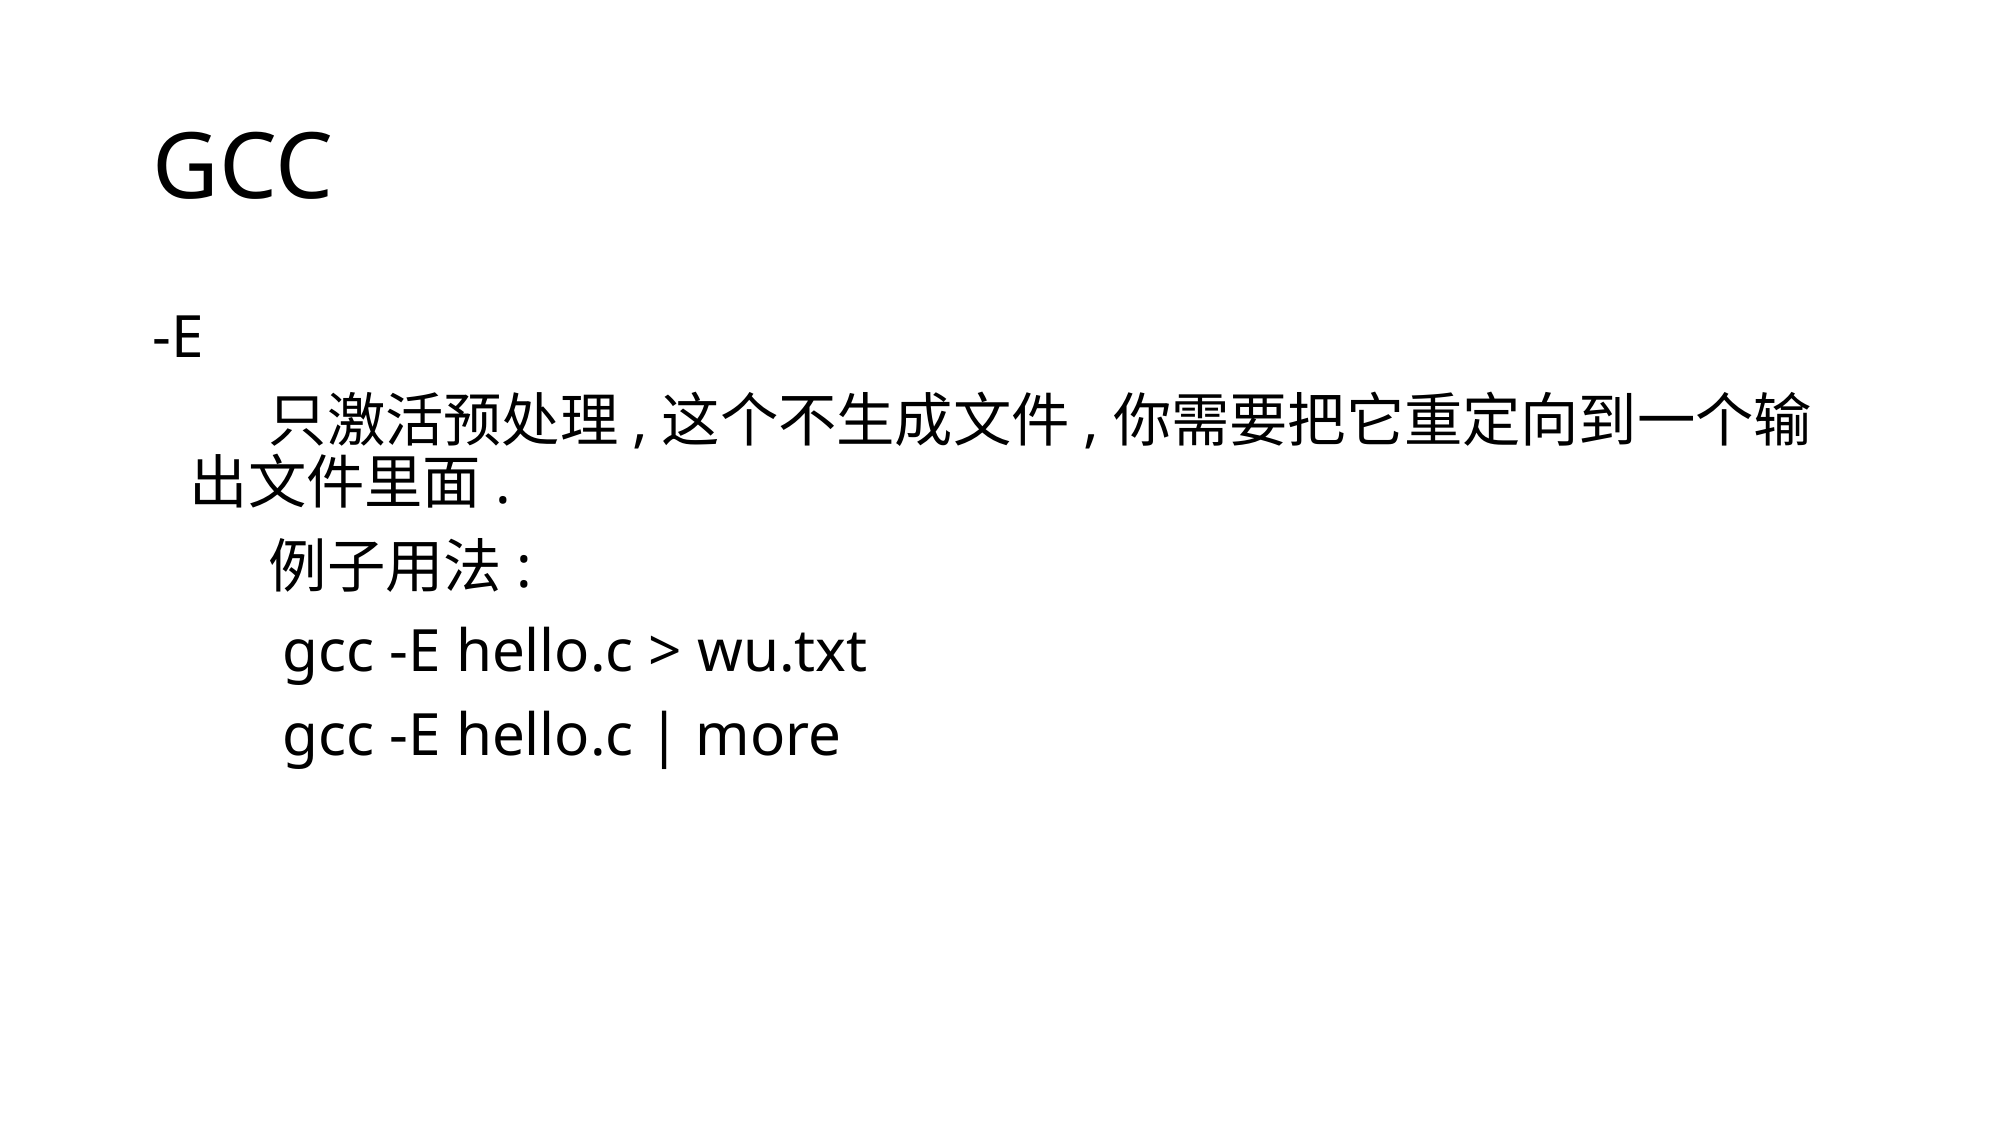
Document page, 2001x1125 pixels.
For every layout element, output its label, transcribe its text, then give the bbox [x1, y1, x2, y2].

title GCC [137, 59, 1863, 278]
list -E 只激活预处理,这个不生成文件,你需要把它重定向到一个输出文件里面. 例子用法: gcc -E hello.c > wu.txt gcc -E hello.c | more [137, 299, 1863, 1014]
